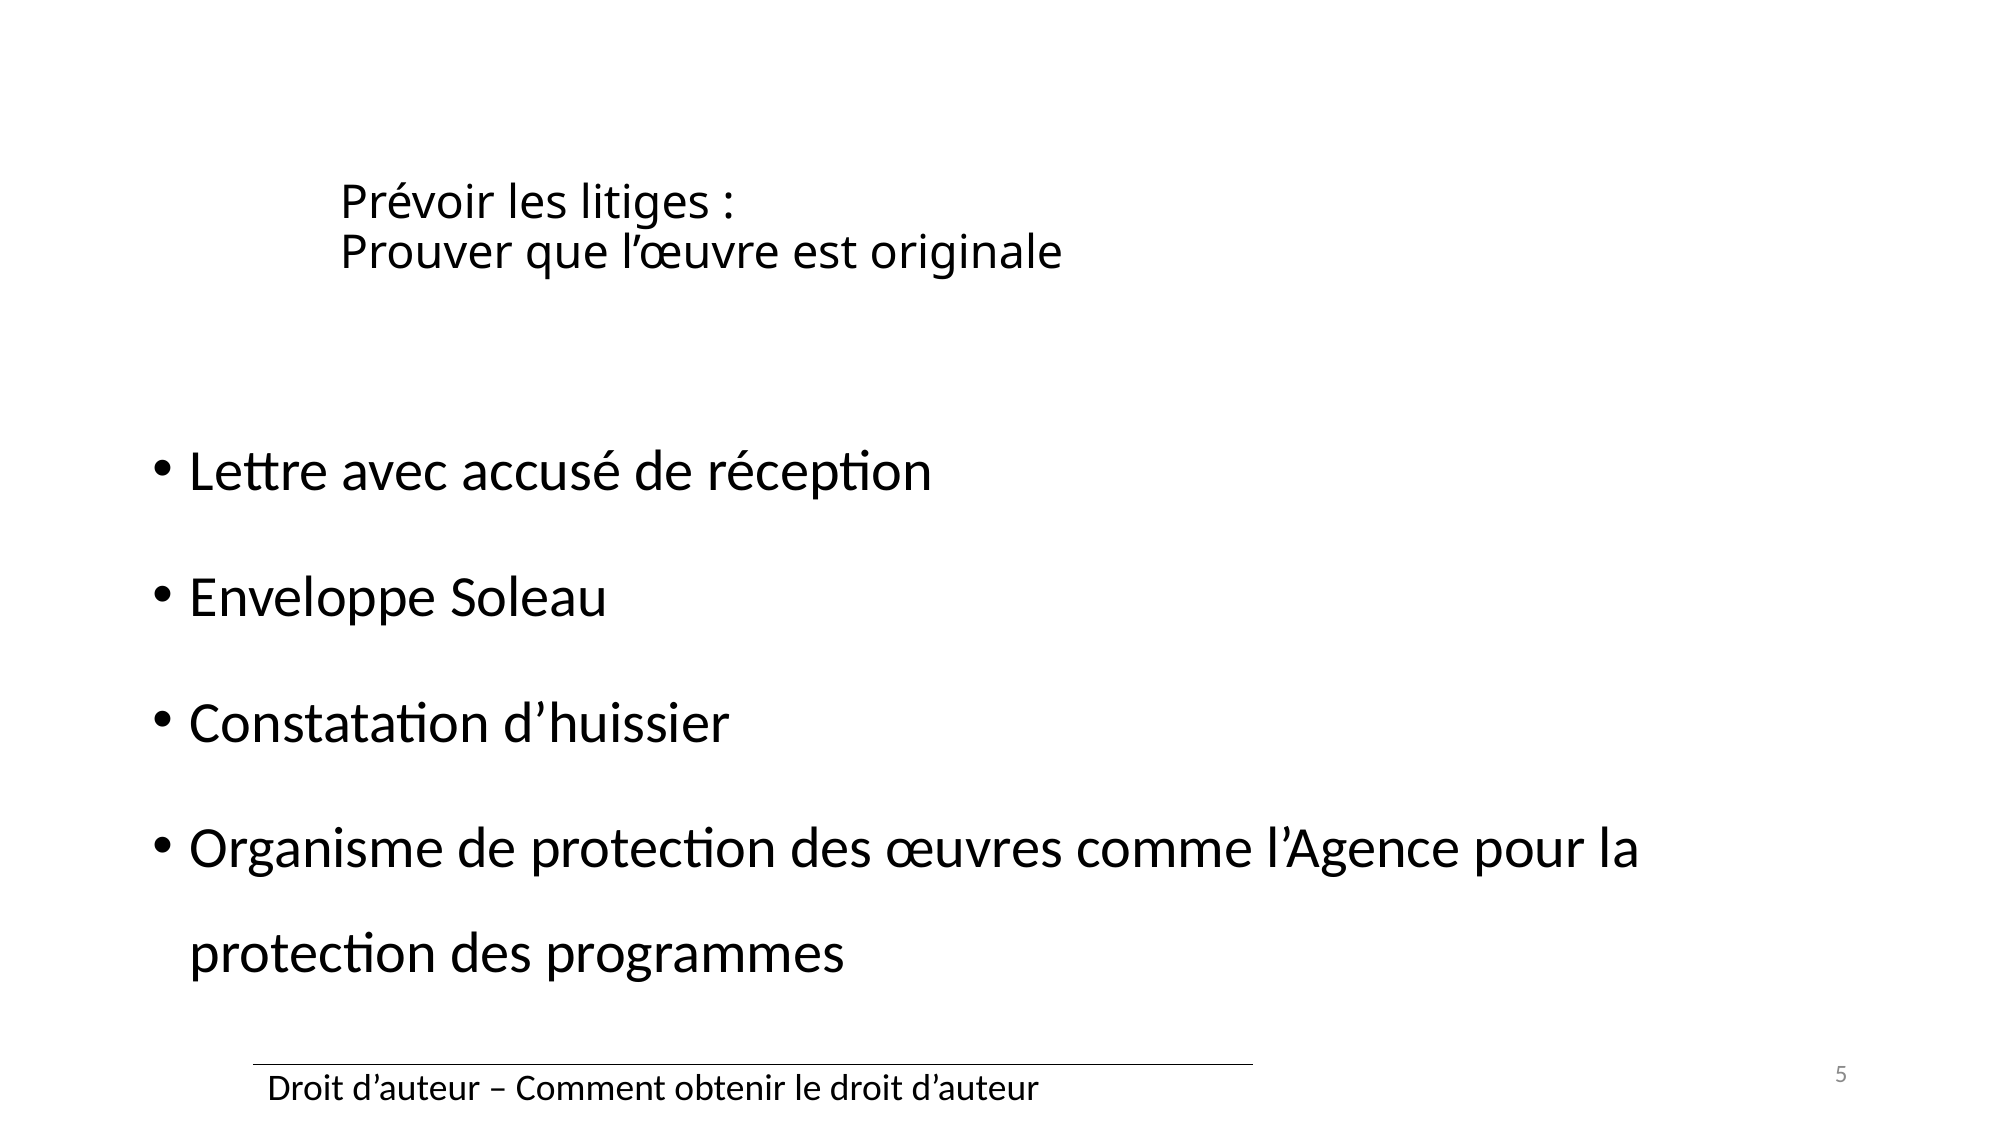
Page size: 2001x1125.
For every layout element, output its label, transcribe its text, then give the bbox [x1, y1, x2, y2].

slide_number 5 [1412, 1042, 1863, 1103]
table_header Droit d’auteur – Comment obtenir le droit d’auteur [253, 1065, 1253, 1125]
title Prévoir les litiges : Prouver que l’œuvre est originale [324, 170, 1675, 287]
list Lettre avec accusé de réception Enveloppe Soleau Constatation d’huissier Organisme de protection des œuvres comme l’Agence pour la protection des programmes [137, 299, 1863, 1014]
